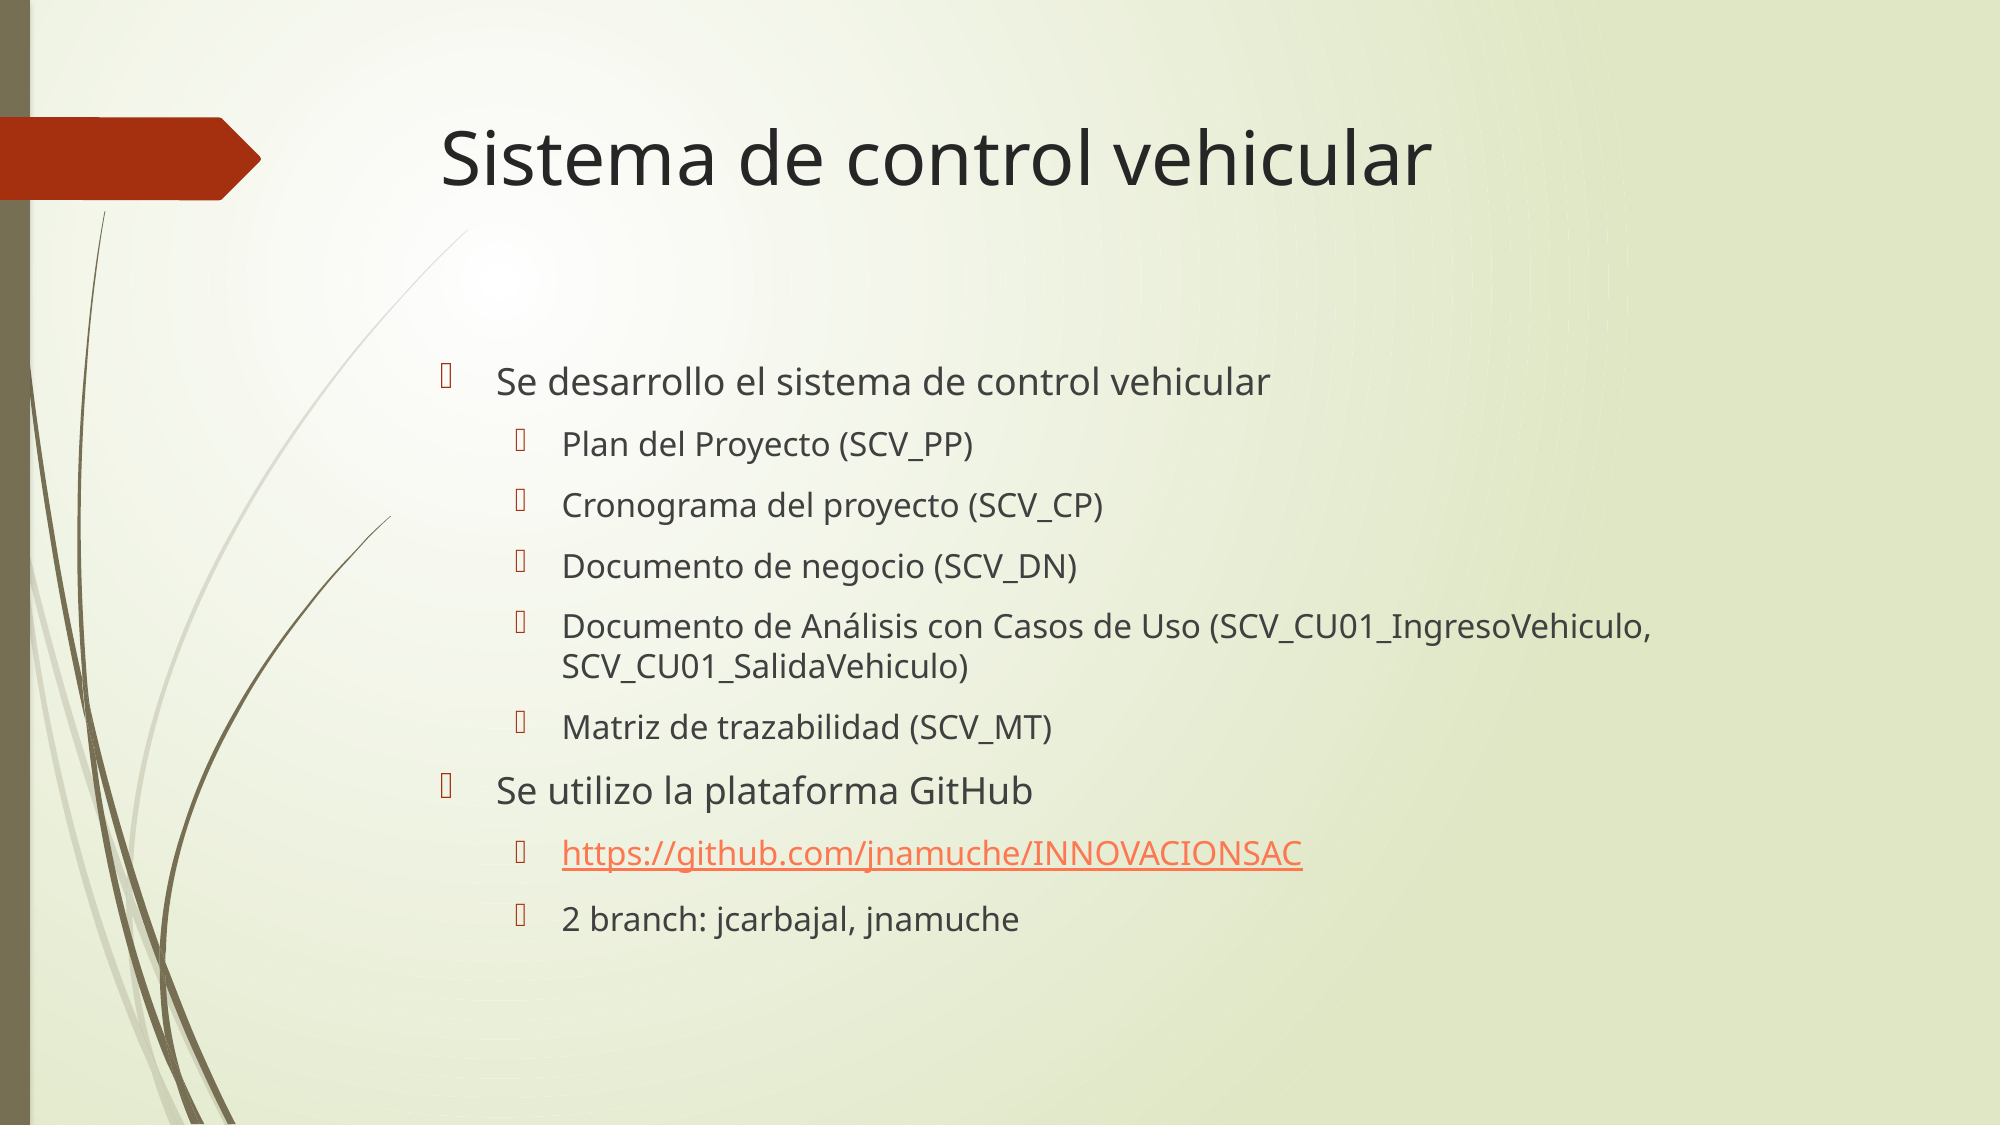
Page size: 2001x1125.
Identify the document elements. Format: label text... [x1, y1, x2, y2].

list Se desarrollo el sistema de control vehicular Plan del Proyecto (SCV_PP) Cronograma del proyecto (SCV_CP) Documento de negocio (SCV_DN) Documento de Análisis con Casos de Uso (SCV_CU01_IngresoVehiculo, SCV_CU01_SalidaVehiculo) Matriz de trazabilidad (SCV_MT) Se utilizo la plataforma GitHub https://github.com/jnamuche/INNOVACIONSAC 2 branch: jcarbajal, jnamuche [424, 350, 1888, 970]
title Sistema de control vehicular [425, 102, 1888, 313]
